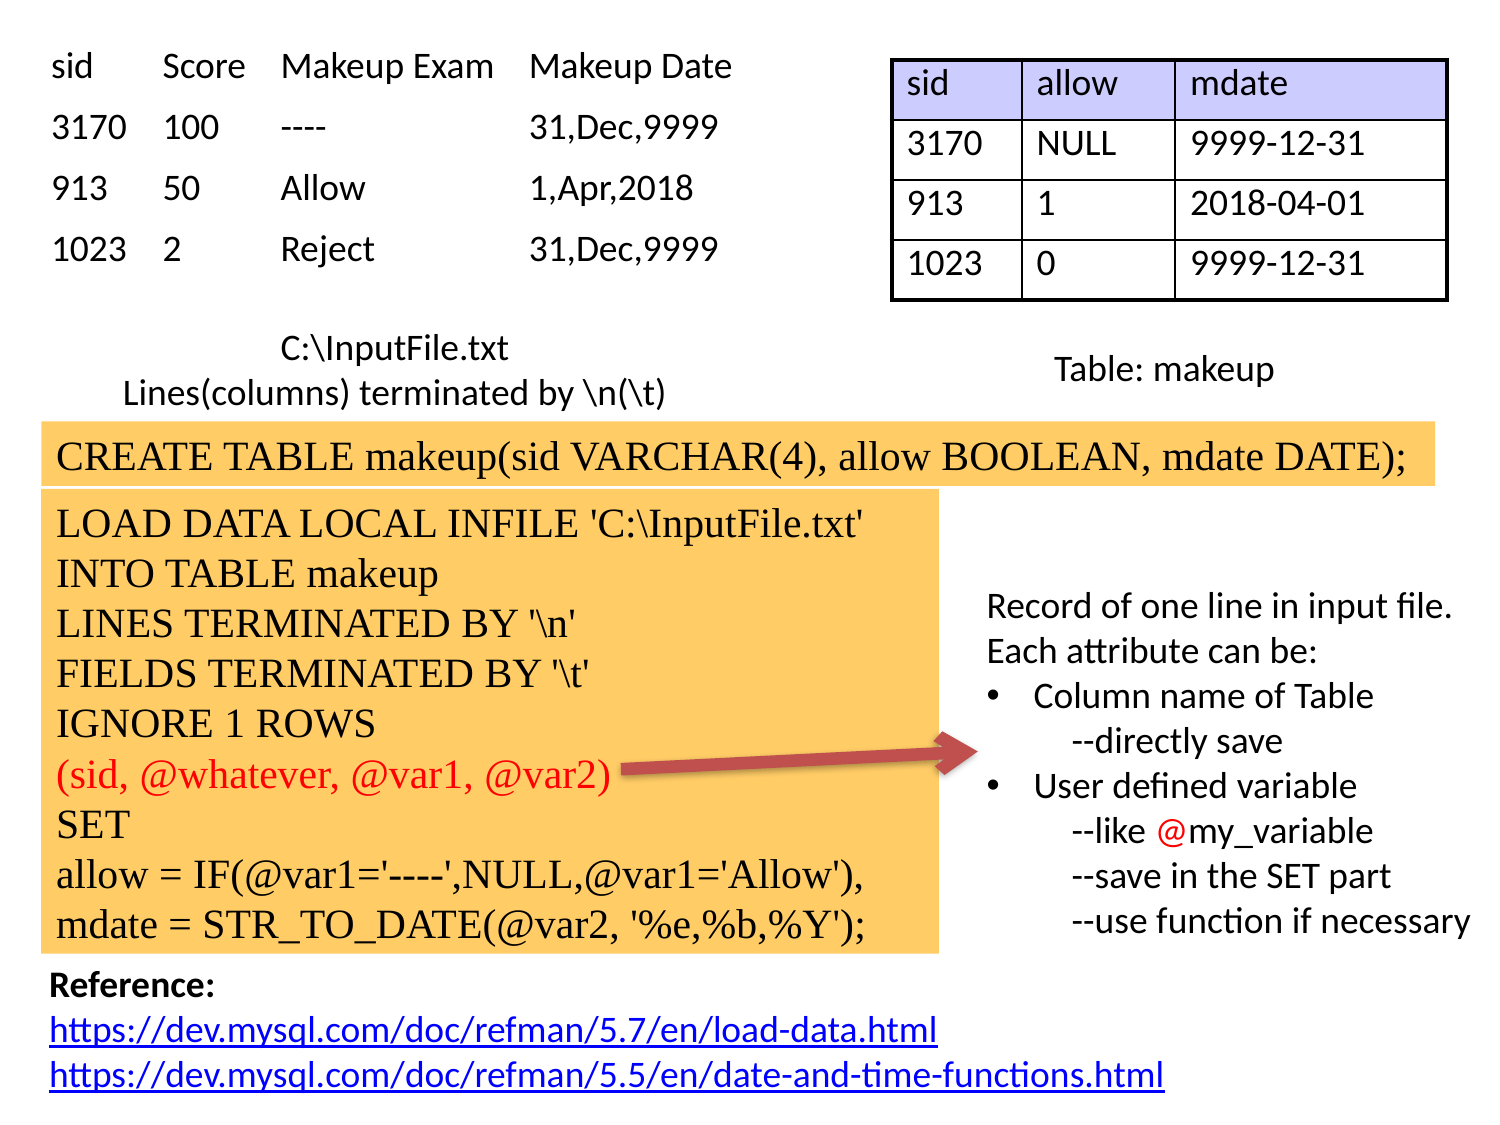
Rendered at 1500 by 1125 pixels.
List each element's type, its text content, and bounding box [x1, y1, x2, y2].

table_cell 31,Dec,9999 [514, 104, 805, 164]
text_box CREATE TABLE makeup(sid VARCHAR(4), allow BOOLEAN, mdate DATE); [41, 421, 1436, 486]
text_box Table: makeup [1039, 336, 1347, 397]
table_header Makeup Exam [266, 43, 514, 104]
table_header Score [148, 43, 266, 104]
table_cell 1,Apr,2018 [514, 164, 805, 225]
table_cell Allow [266, 164, 514, 225]
table_cell 0 [1023, 241, 1174, 298]
table_cell 50 [148, 164, 266, 225]
table_cell 9999-12-31 [1176, 241, 1445, 298]
table_header mdate [1176, 62, 1445, 119]
table_cell Reject [266, 225, 514, 286]
text_box C:\InputFile.txt Lines(columns) terminated by \n(\t) [107, 315, 682, 421]
table_header sid [36, 43, 148, 104]
table_header allow [1023, 62, 1174, 119]
table_cell NULL [1023, 121, 1174, 179]
table_cell 1023 [36, 225, 148, 286]
table_cell 2 [148, 225, 266, 286]
table_cell 913 [894, 181, 1021, 239]
table_cell 3170 [36, 104, 148, 164]
table_cell 100 [148, 104, 266, 164]
table_header Makeup Date [514, 43, 805, 104]
table_cell 2018-04-01 [1176, 181, 1445, 239]
table_cell 31,Dec,9999 [514, 225, 805, 286]
table_cell 913 [36, 164, 148, 225]
text_box Record of one line in input file. Each attribute can be: Column name of Table --directly save User defined variable --like @my_variable --save in the SET part --use function if necessary [971, 574, 1492, 949]
text_box Reference: https://dev.mysql.com/doc/refman/5.7/en/load-data.html https://dev.mysql.com/doc/refman/5.5/en/date-and-time-functions.html [34, 952, 1181, 1103]
table_cell 9999-12-31 [1176, 121, 1445, 179]
table_cell 1023 [894, 241, 1021, 298]
text_box LOAD DATA LOCAL INFILE 'C:\InputFile.txt' INTO TABLE makeup LINES TERMINATED BY '\n' FIELDS TERMINATED BY '\t' IGNORE 1 ROWS (sid, @whatever, @var1, @var2) SET allow = IF(@var1='----',NULL,@var1='Allow'), mdate = STR_TO_DATE(@var2, '%e,%b,%Y'); [41, 488, 939, 952]
table_cell 3170 [894, 121, 1021, 179]
table_cell 1 [1023, 181, 1174, 239]
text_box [620, 751, 979, 770]
table_cell ---- [266, 104, 514, 164]
table_header sid [894, 62, 1021, 119]
